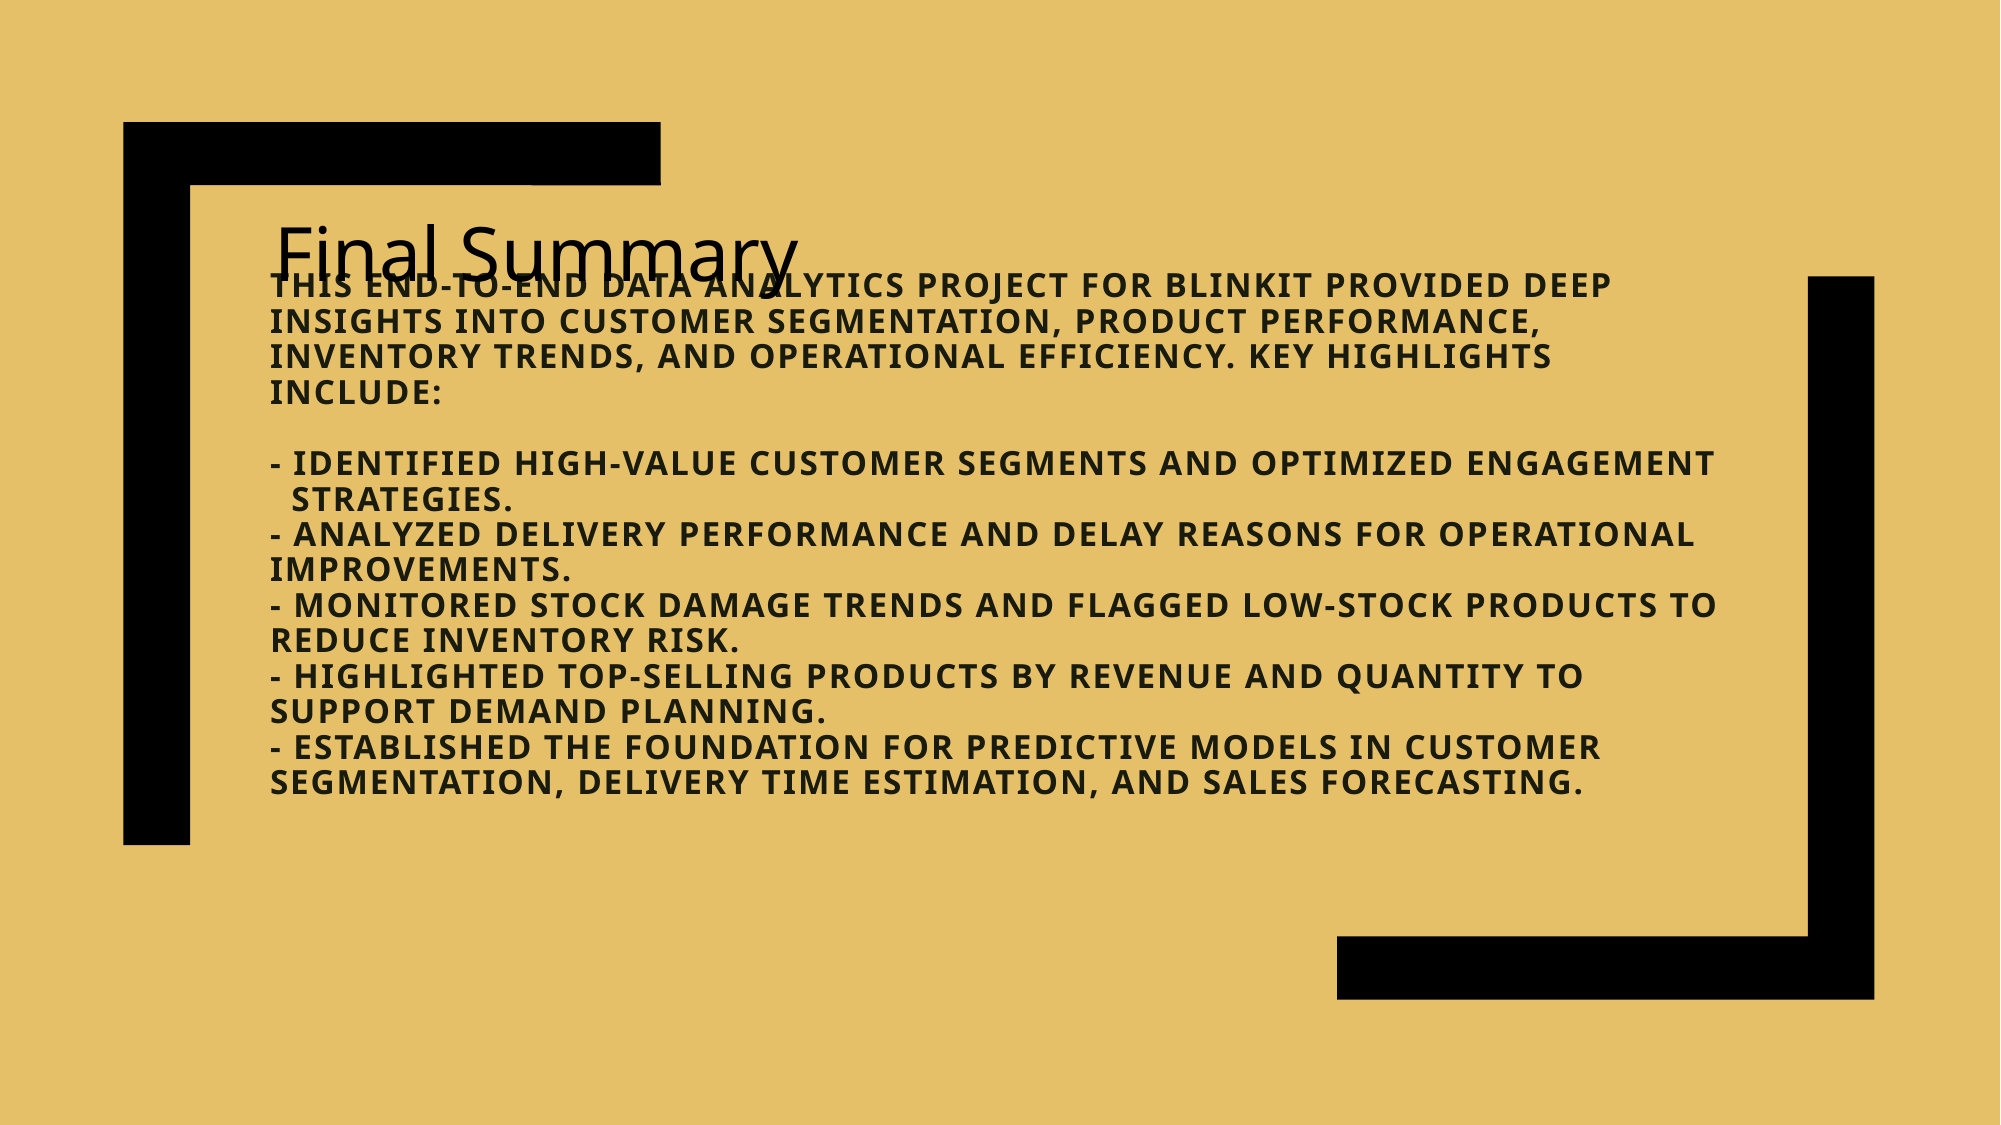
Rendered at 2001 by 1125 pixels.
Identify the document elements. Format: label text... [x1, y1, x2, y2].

text_box Final Summary [260, 198, 1260, 304]
title This end-to-end data analytics project for Blinkit provided deep insights into customer segmentation, product performance, inventory trends, and operational efficiency. Key highlights include: - Identified high-value customer segments and optimized engagement strategies. - Analyzed delivery performance and delay reasons for operational improvements. - Monitored stock damage trends and flagged low-stock products to reduce inventory risk. - Highlighted top-selling products by revenue and quantity to support demand planning. - Established the foundation for predictive models in customer segmentation, delivery time estimation, and sales forecasting. [255, 273, 1740, 885]
